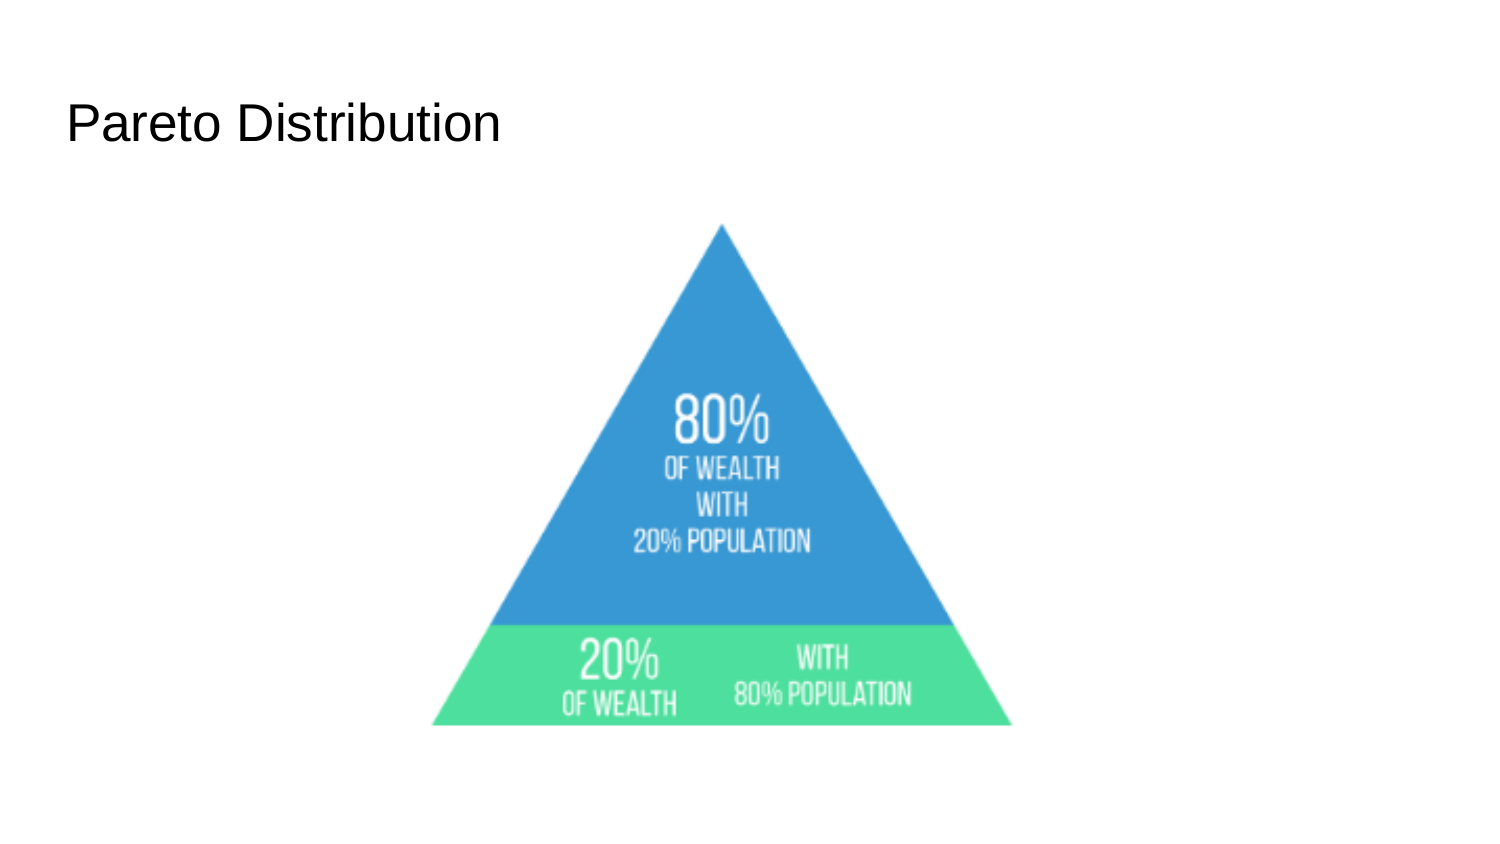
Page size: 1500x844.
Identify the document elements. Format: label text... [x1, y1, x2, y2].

picture [319, 166, 1132, 772]
title Pareto Distribution [51, 72, 1449, 167]
